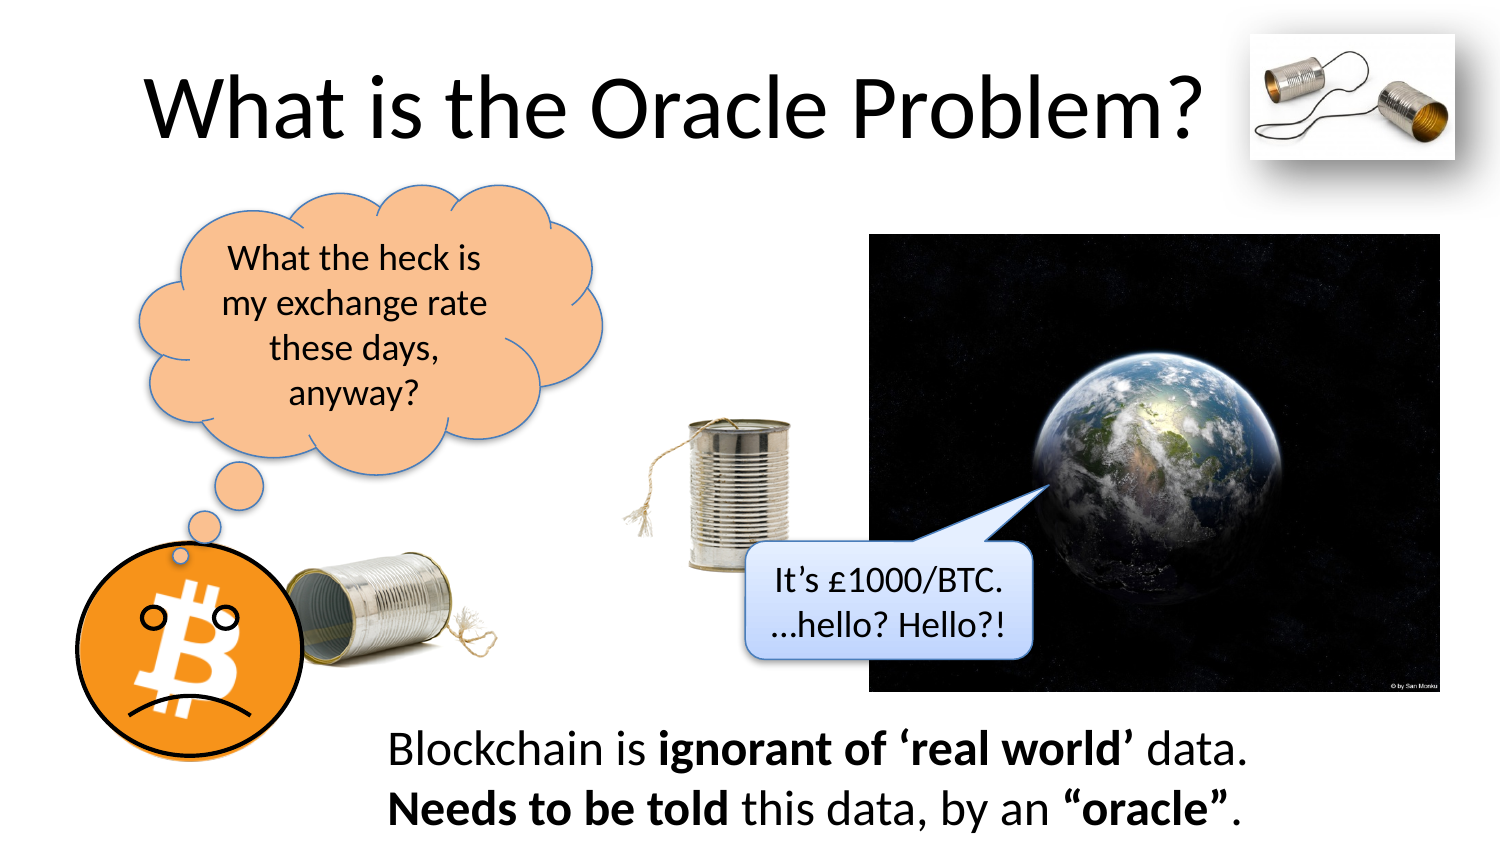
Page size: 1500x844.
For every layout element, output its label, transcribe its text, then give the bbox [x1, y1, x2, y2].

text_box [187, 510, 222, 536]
picture [604, 405, 801, 607]
text_box Blockchain is ignorant of ‘real world’ data. Needs to be told this data, by an “oracle”. [372, 708, 1408, 844]
text_box What the heck is my exchange rate these days, anyway? [138, 184, 604, 476]
picture [1249, 34, 1455, 160]
title What is the Oracle Problem? [1, 31, 1247, 172]
picture [76, 538, 504, 764]
text_box What the heck is my exchange rate these days, anyway? [214, 461, 265, 512]
text_box It’s £1000/BTC. …hello? Hello?! [744, 540, 863, 661]
picture [868, 234, 1440, 692]
